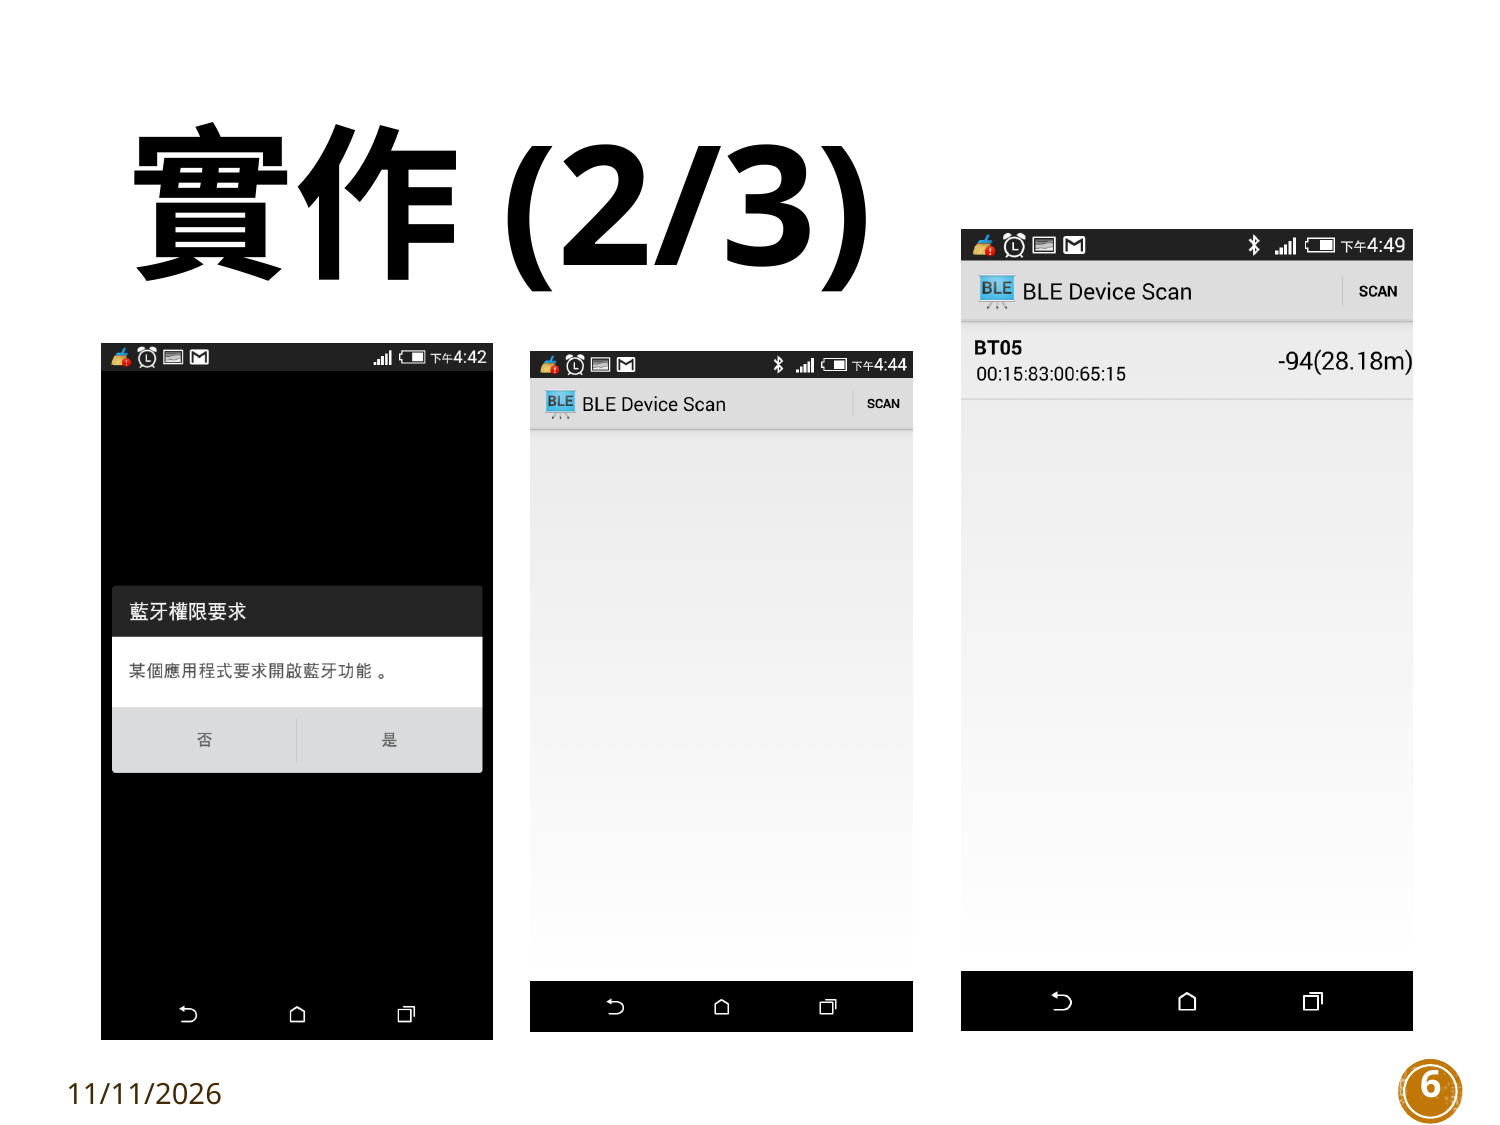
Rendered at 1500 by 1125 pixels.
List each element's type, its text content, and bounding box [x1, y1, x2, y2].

picture [101, 343, 493, 1040]
slide_number 6 [1391, 1055, 1471, 1115]
title 實作(2/3) [112, 79, 1388, 344]
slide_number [0, 1065, 238, 1125]
picture [961, 229, 1413, 1031]
picture [530, 351, 913, 1032]
